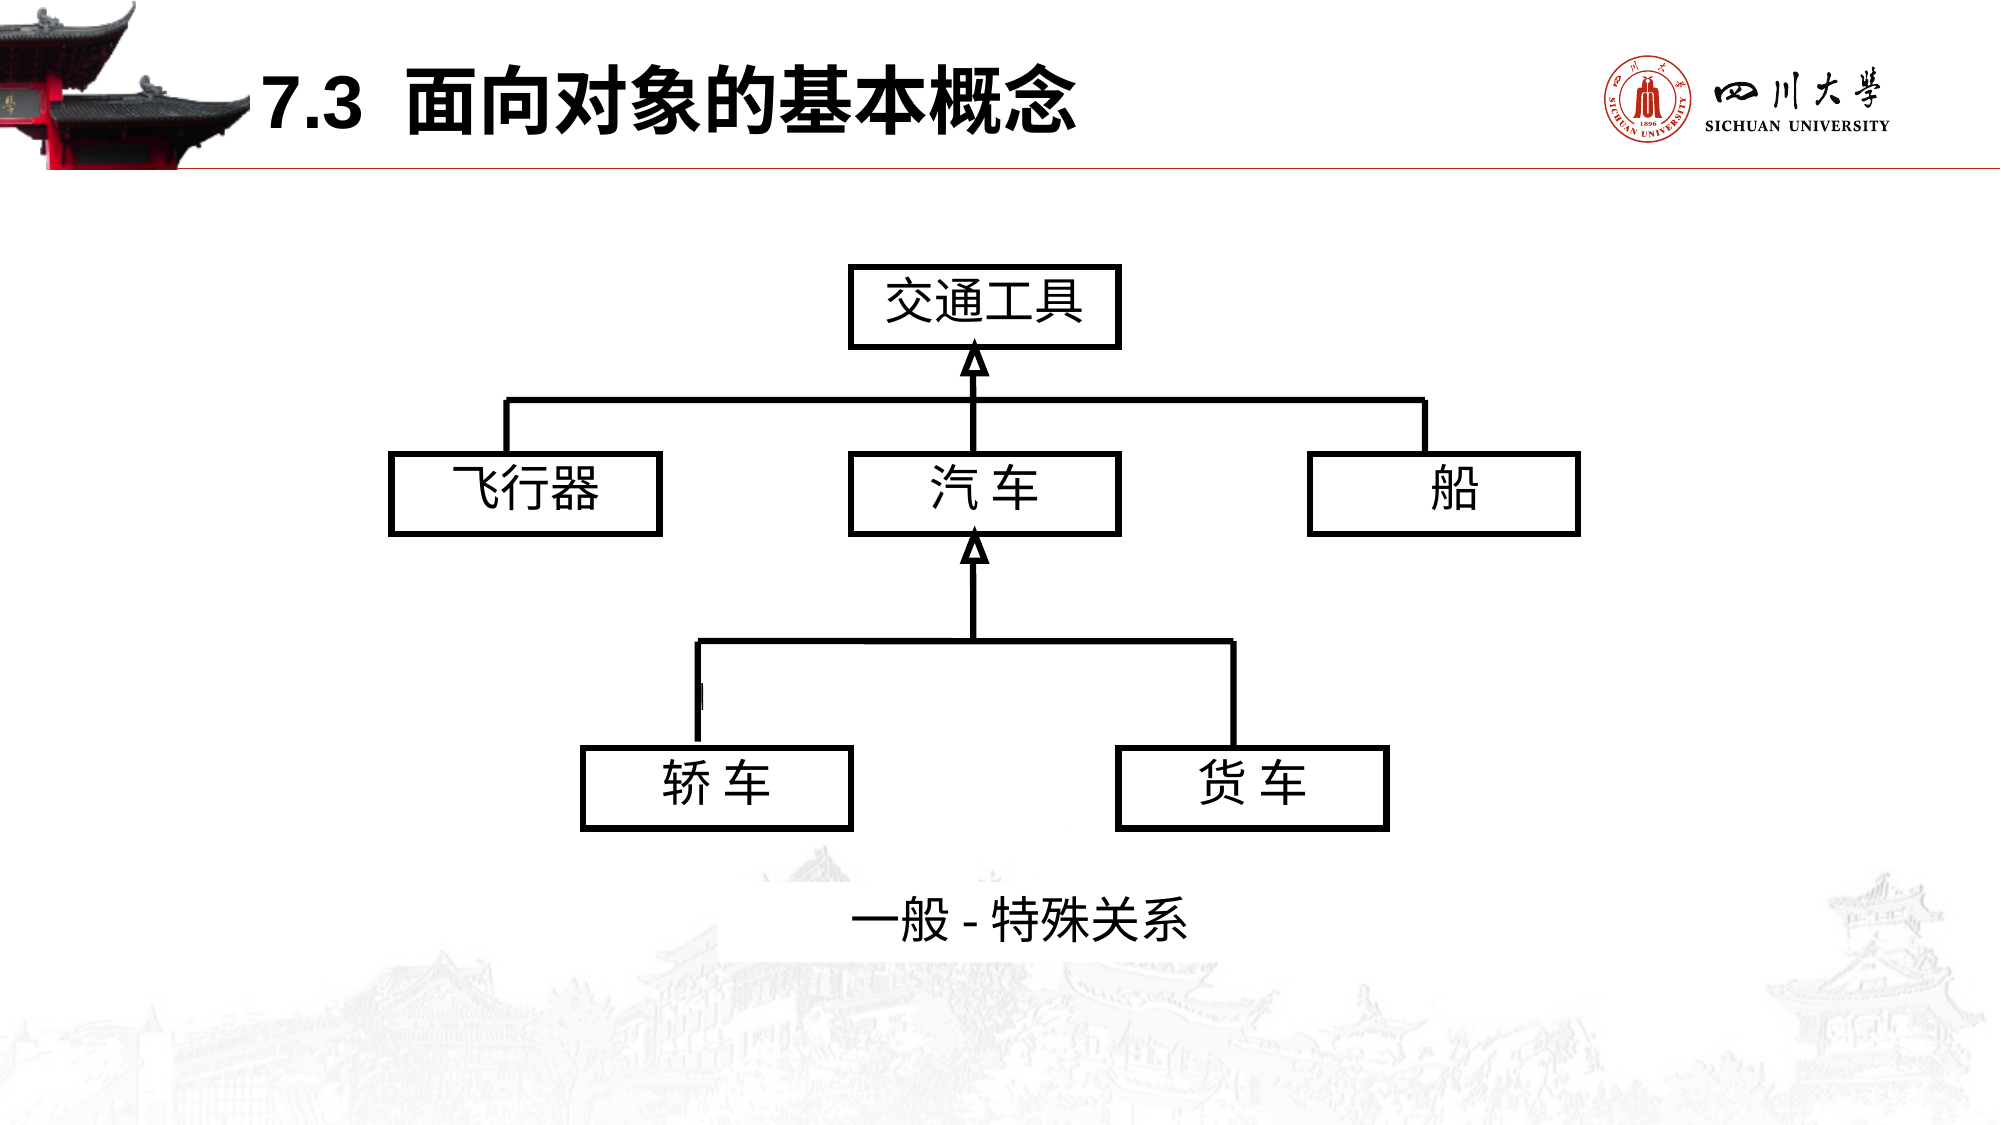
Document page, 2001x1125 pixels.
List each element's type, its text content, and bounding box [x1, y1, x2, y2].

list 7.3 面向对象的基本概念 [260, 55, 1179, 143]
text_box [391, 266, 1579, 963]
picture [0, 0, 250, 170]
